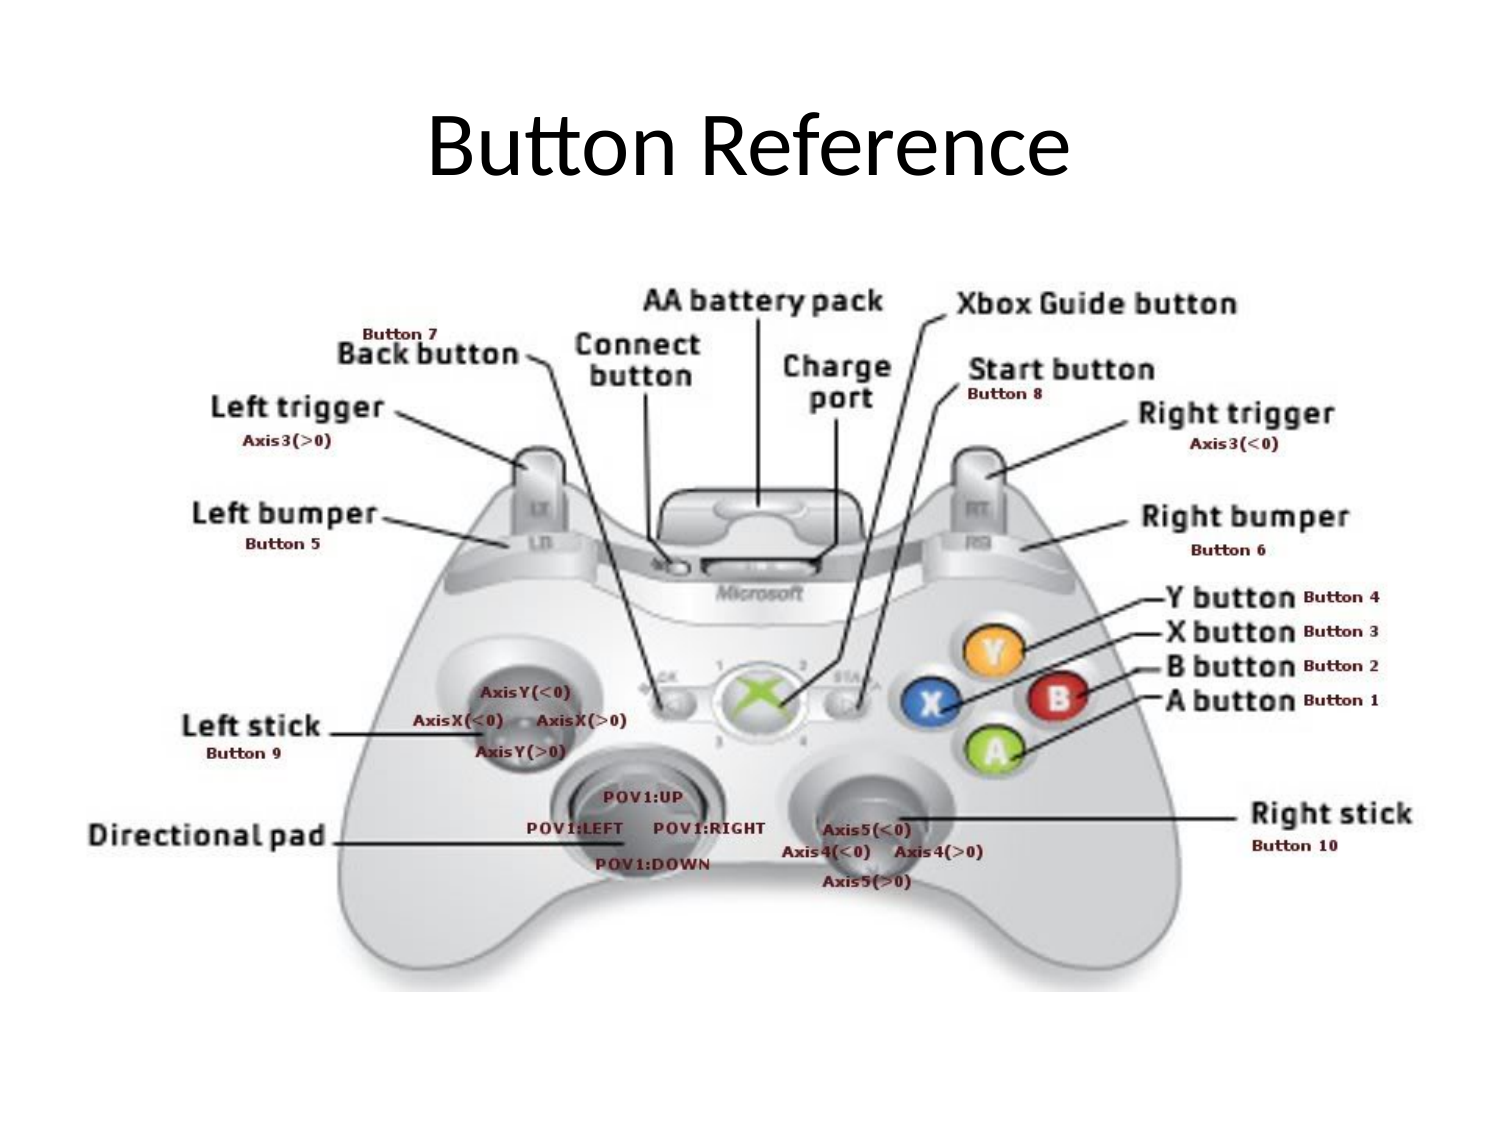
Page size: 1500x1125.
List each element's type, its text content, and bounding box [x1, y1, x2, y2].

title Button Reference [75, 45, 1425, 233]
picture [62, 256, 1447, 992]
